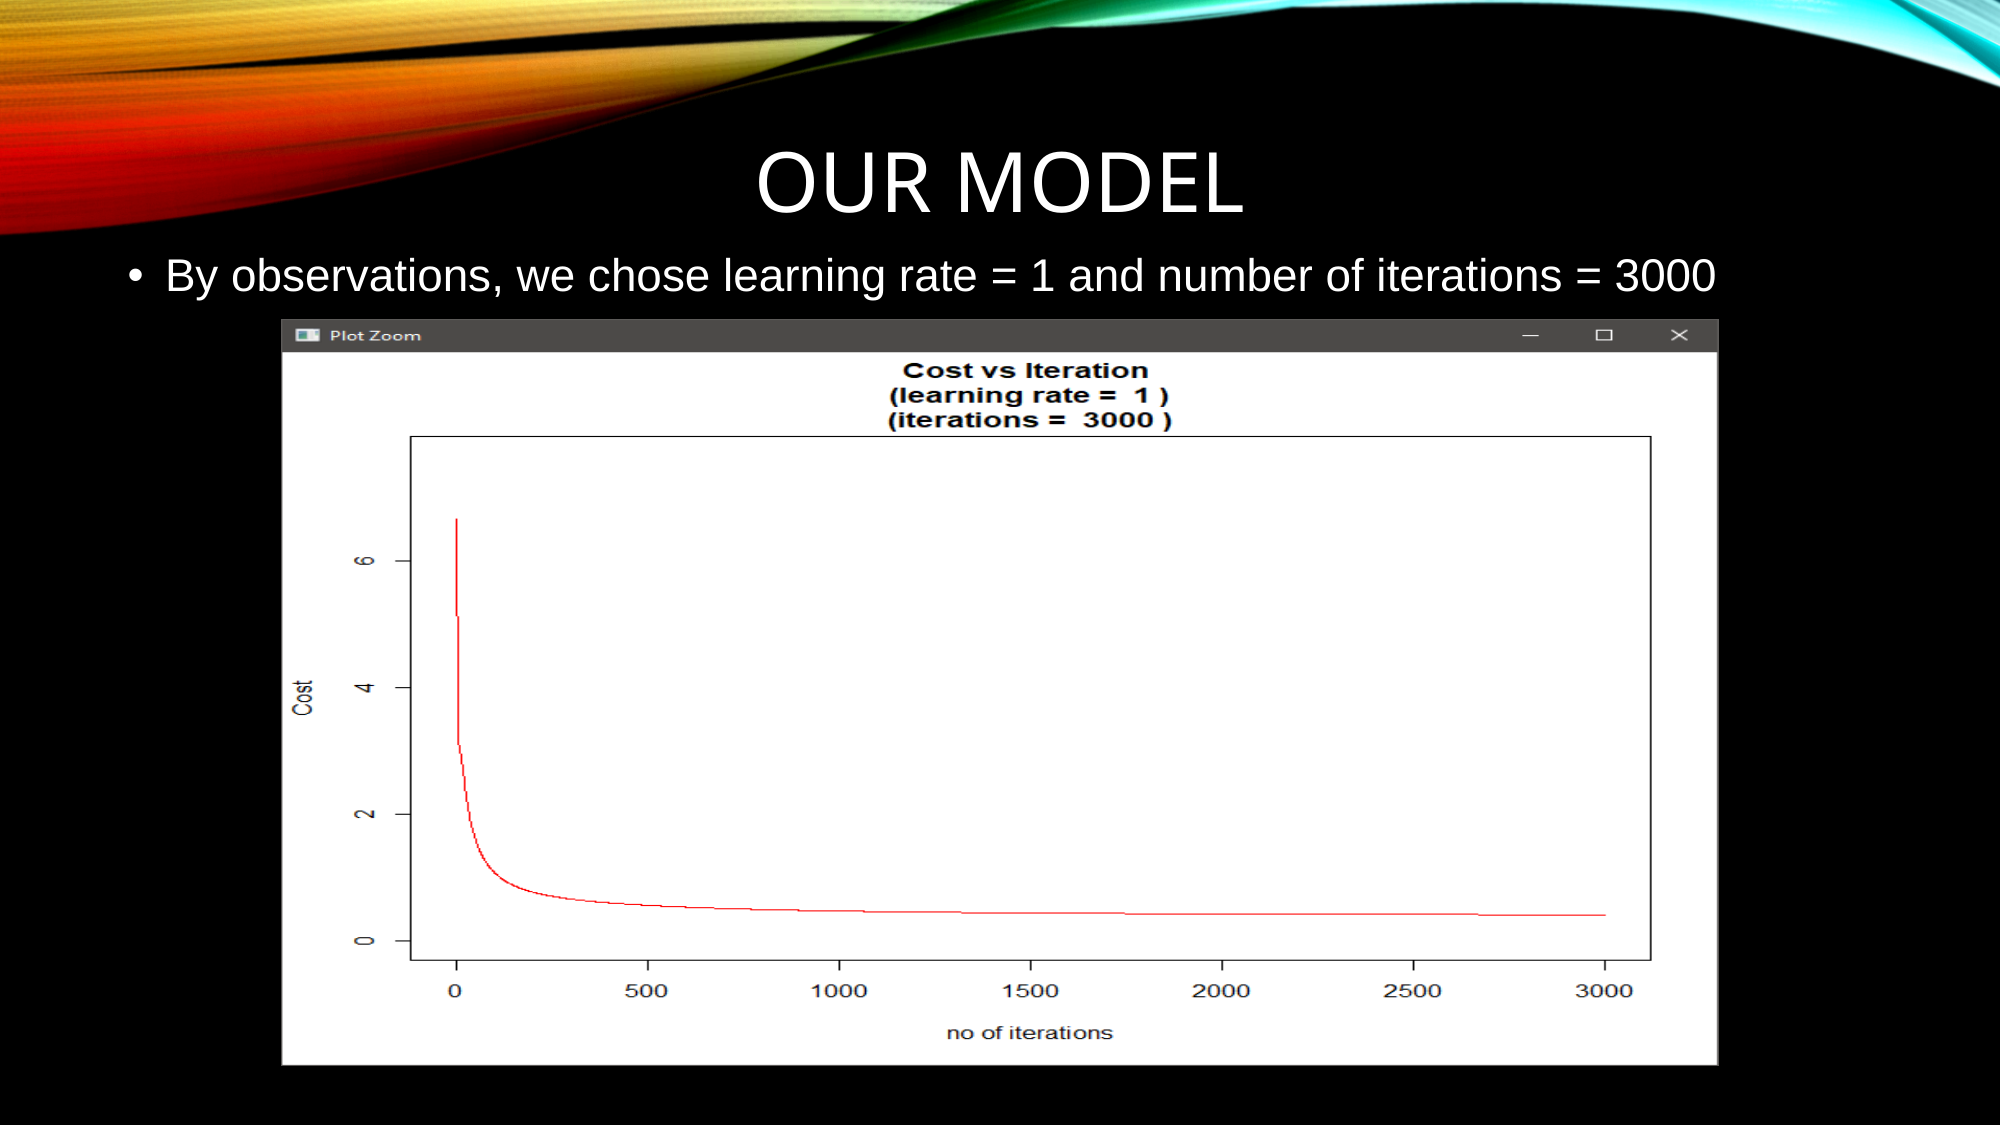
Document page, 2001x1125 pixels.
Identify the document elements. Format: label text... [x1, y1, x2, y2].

picture [281, 319, 1719, 1066]
list By observations, we chose learning rate = 1 and number of iterations = 3000 [112, 244, 1888, 320]
title Our Model [112, 125, 1888, 244]
picture [0, 0, 2000, 237]
